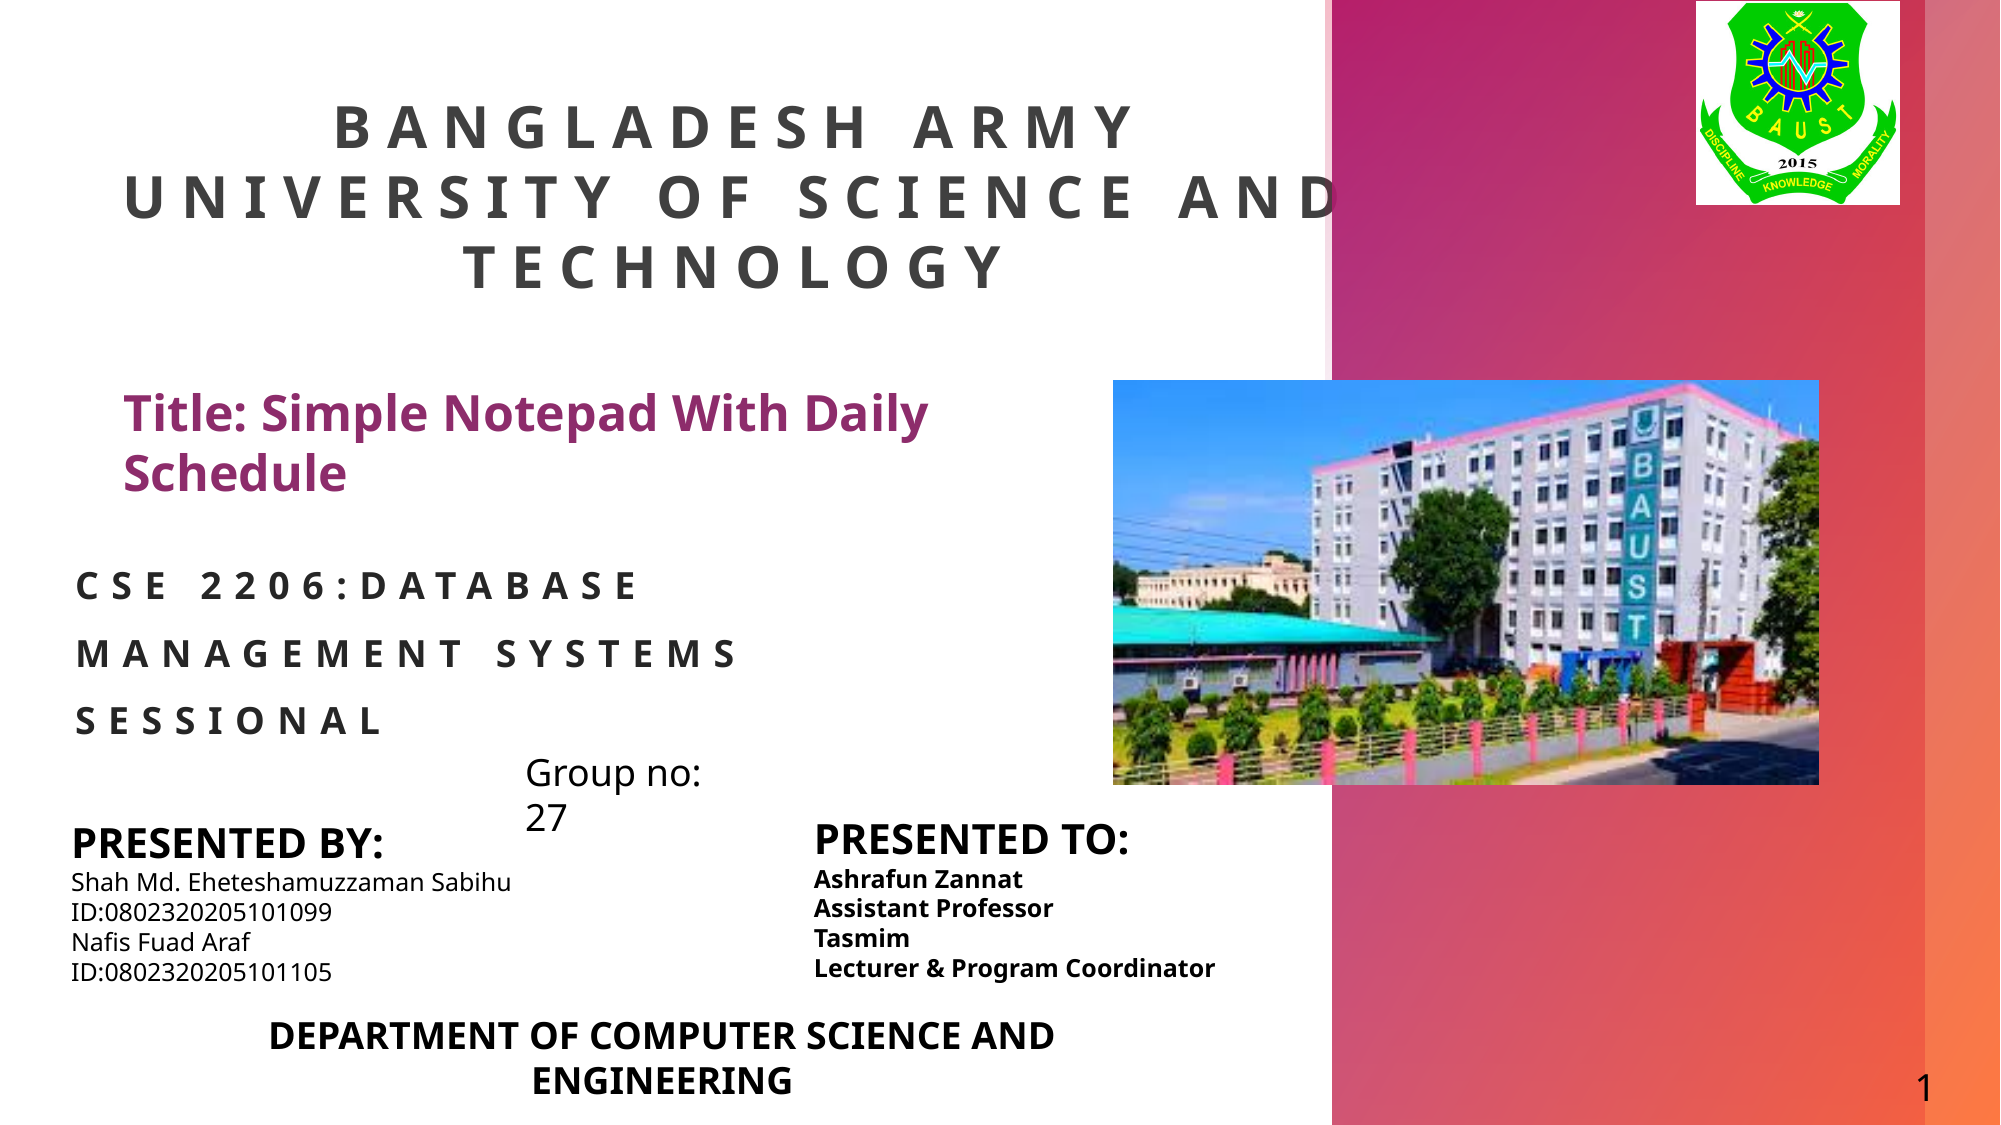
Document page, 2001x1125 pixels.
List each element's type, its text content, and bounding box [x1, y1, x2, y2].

text_box DEPARTMENT OF COMPUTER SCIENCE AND ENGINEERING [210, 1004, 1114, 1110]
picture [1696, 1, 1900, 205]
text_box PRESENTED BY: Shah Md. Eheteshamuzzaman Sabihu ID:0802320205101099 Nafis Fuad Araf ID:0802320205101105 [55, 809, 724, 1055]
text_box [1325, 0, 2000, 563]
text_box Title: Simple Notepad With Daily Schedule [108, 374, 1113, 510]
title BANGLADESH ARMY UNIVERSITY OF SCIENCE AND TECHNOLOGY [100, 90, 1325, 177]
text_box PRESENTED TO: Ashrafun Zannat Assistant Professor Tasmim Lecturer & Program Coordinator [798, 805, 1467, 1051]
text_box Group no: 27 [510, 742, 756, 847]
text_box [0, 0, 1331, 1125]
picture [1113, 380, 1819, 785]
text_box 1 [1899, 1056, 2000, 1117]
subtitle CSE 2206:Database management systems sessional [75, 420, 962, 743]
text_box [1331, 563, 2000, 1125]
